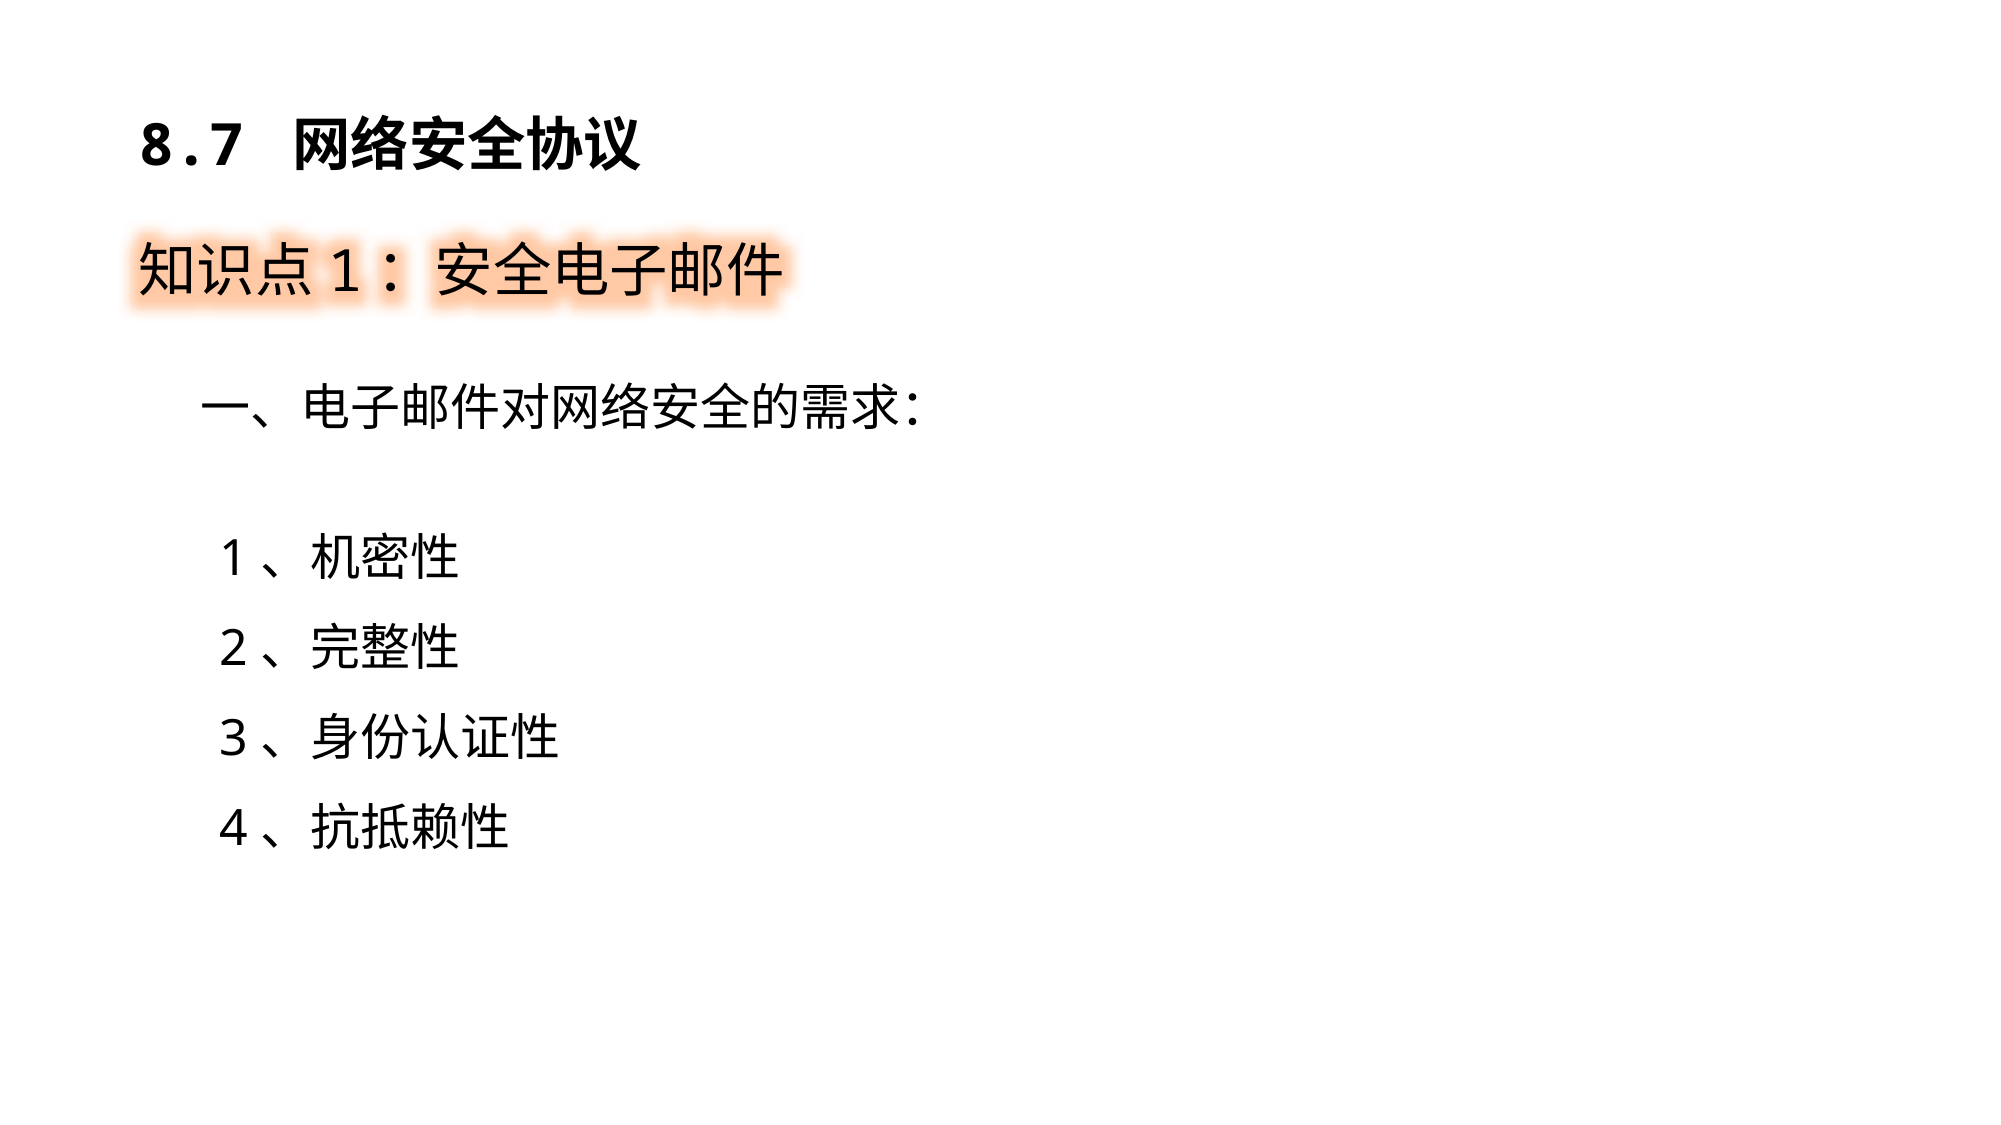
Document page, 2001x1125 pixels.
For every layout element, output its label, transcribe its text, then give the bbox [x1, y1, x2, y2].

text_box 1、机密性 2、完整性 3、身份认证性 4、抗抵赖性 [205, 487, 1194, 863]
text_box 一、电子邮件对网络安全的需求： [186, 350, 1827, 443]
table_cell b [114, 166, 1954, 339]
table_cell y [118, 170, 1949, 335]
text_box 知识点1：安全电子邮件 [120, 172, 1945, 329]
text_box 8.7 网络安全协议 [120, 97, 1568, 152]
